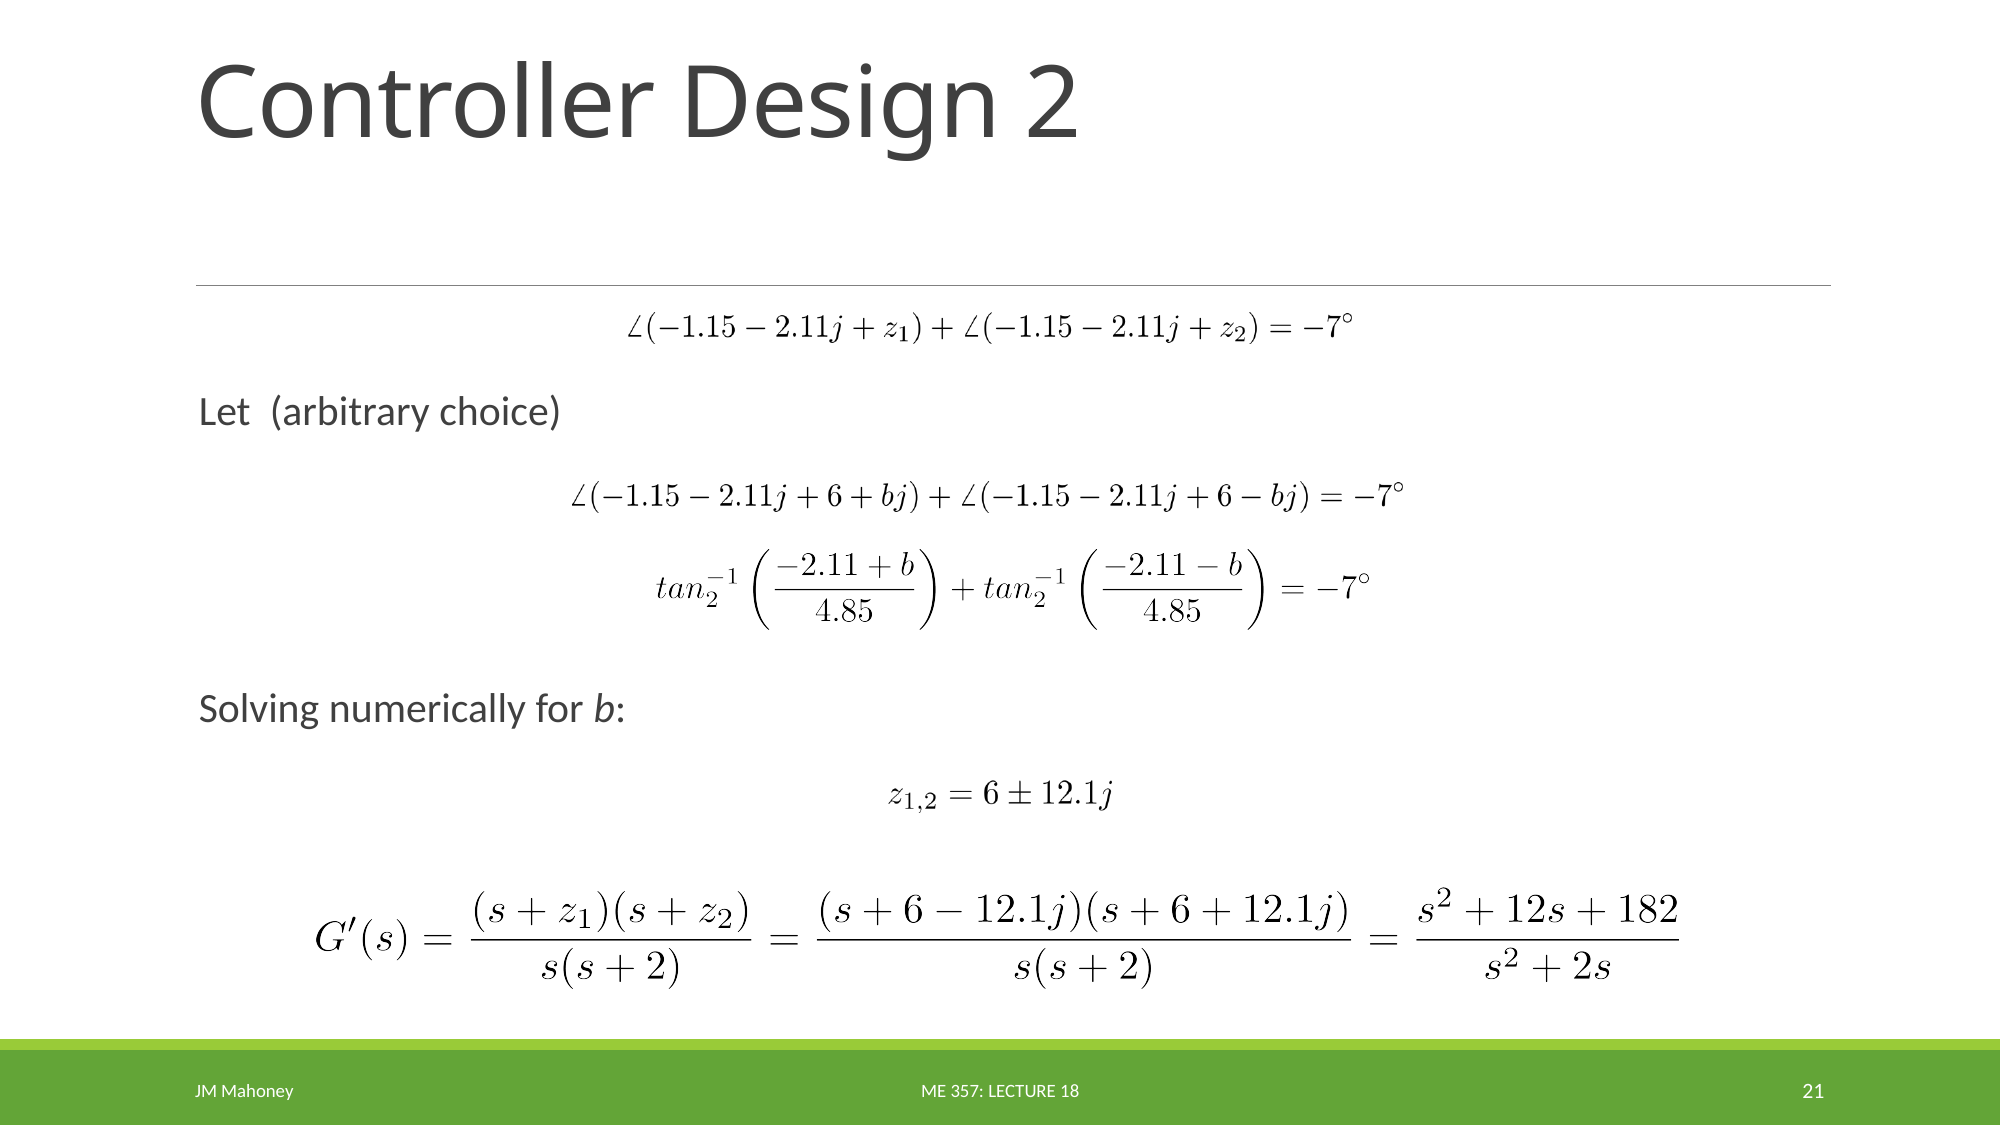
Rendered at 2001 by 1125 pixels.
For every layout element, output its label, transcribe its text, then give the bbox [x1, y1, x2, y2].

picture [627, 311, 1353, 345]
picture [572, 480, 1404, 513]
picture [655, 549, 1370, 631]
slide_number 21 [1624, 1059, 1840, 1120]
picture [315, 886, 1680, 990]
picture [887, 779, 1113, 813]
footer ME 357: Lecture 18 [604, 1059, 1396, 1120]
slide_number JM Mahoney [180, 1059, 586, 1120]
